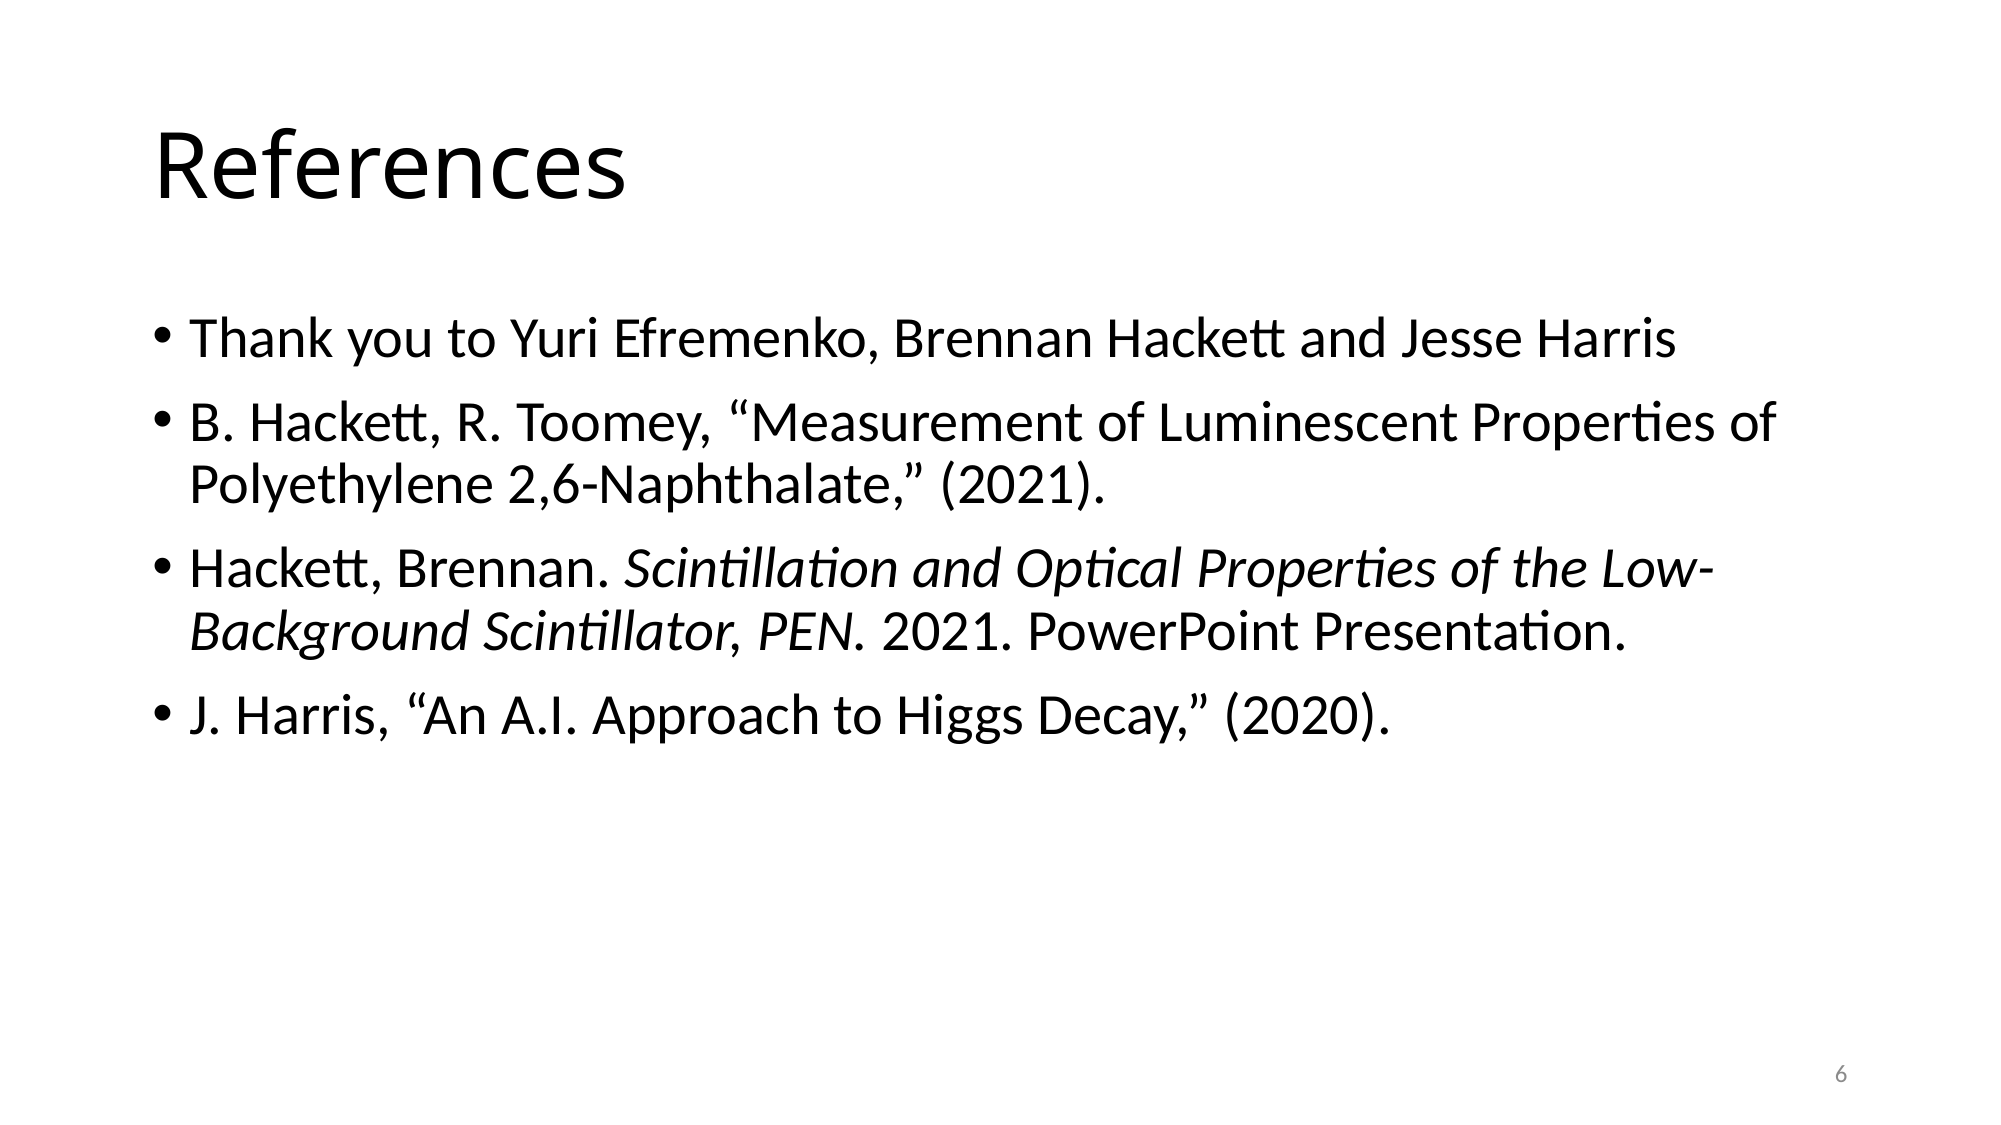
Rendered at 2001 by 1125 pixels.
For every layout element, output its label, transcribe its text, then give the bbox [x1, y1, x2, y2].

list Thank you to Yuri Efremenko, Brennan Hackett and Jesse Harris B. Hackett, R. Toomey, “Measurement of Luminescent Properties of Polyethylene 2,6-Naphthalate,” (2021). Hackett, Brennan. Scintillation and Optical Properties of the Low-Background Scintillator, PEN. 2021. PowerPoint Presentation. J. Harris, “An A.I. Approach to Higgs Decay,” (2020). [137, 299, 1863, 1014]
title References [137, 59, 1863, 278]
slide_number 6 [1412, 1042, 1863, 1103]
